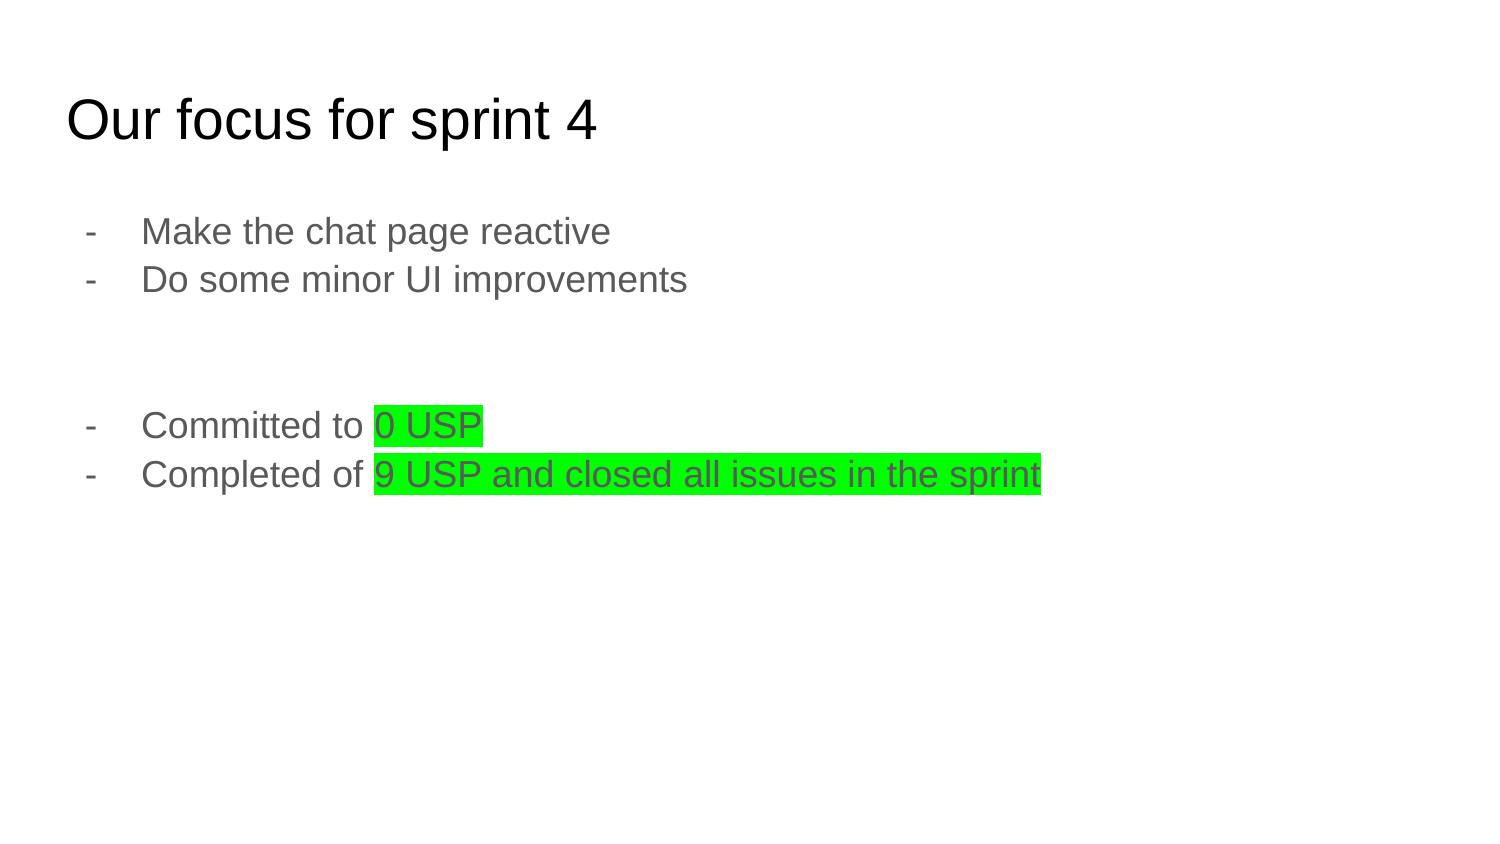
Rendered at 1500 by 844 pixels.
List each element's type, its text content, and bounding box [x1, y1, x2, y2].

list Make the chat page reactive Do some minor UI improvements Committed to 0 USP Completed of 9 USP and closed all issues in the sprint [51, 189, 1449, 750]
title Our focus for sprint 4 [51, 72, 1449, 167]
